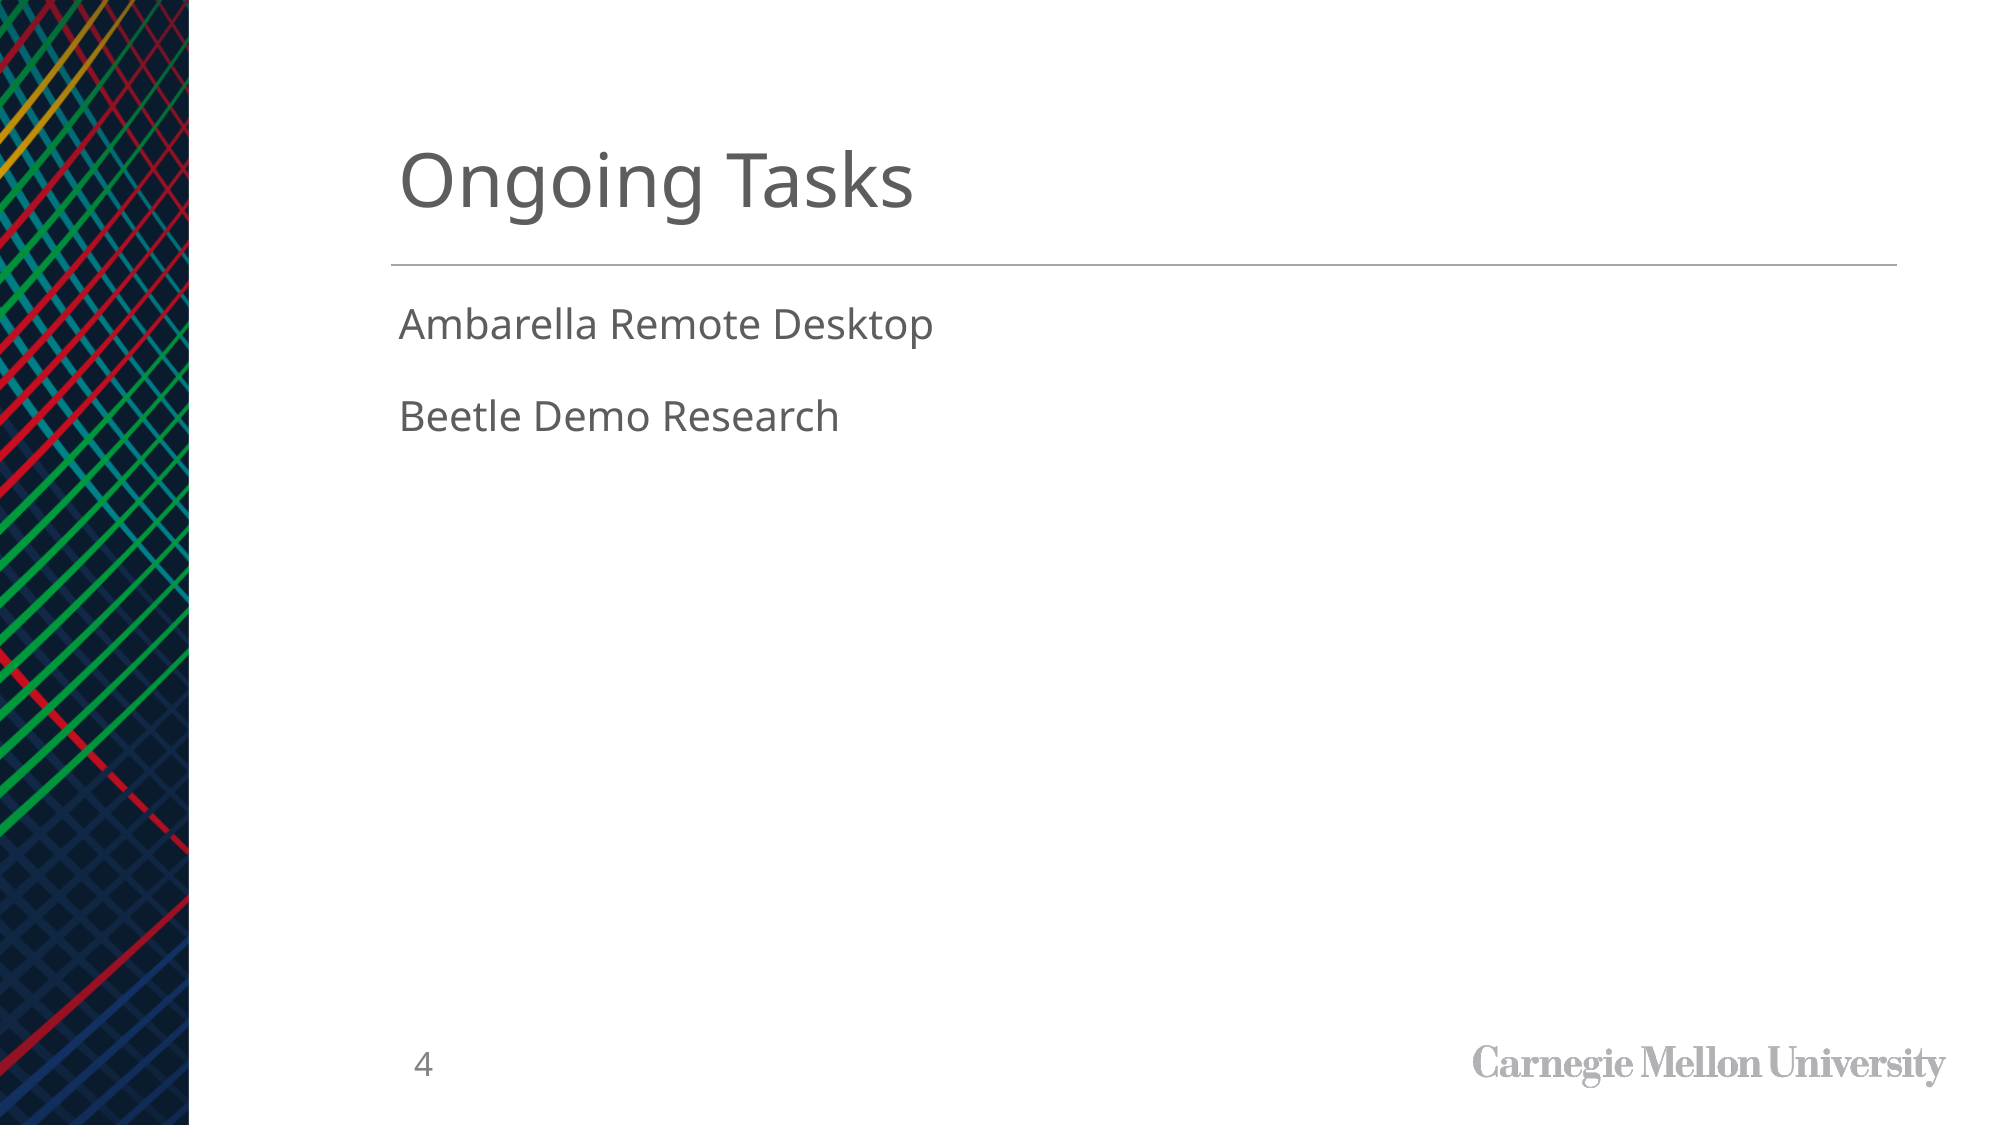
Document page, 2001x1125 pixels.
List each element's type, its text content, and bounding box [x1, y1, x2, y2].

picture [1473, 1045, 1946, 1088]
list Ongoing Tasks [391, 130, 1357, 237]
list Ambarella Remote Desktop Beetle Demo Research [391, 290, 1795, 991]
picture [0, 0, 188, 1125]
slide_number ‹#› [383, 732, 441, 1125]
